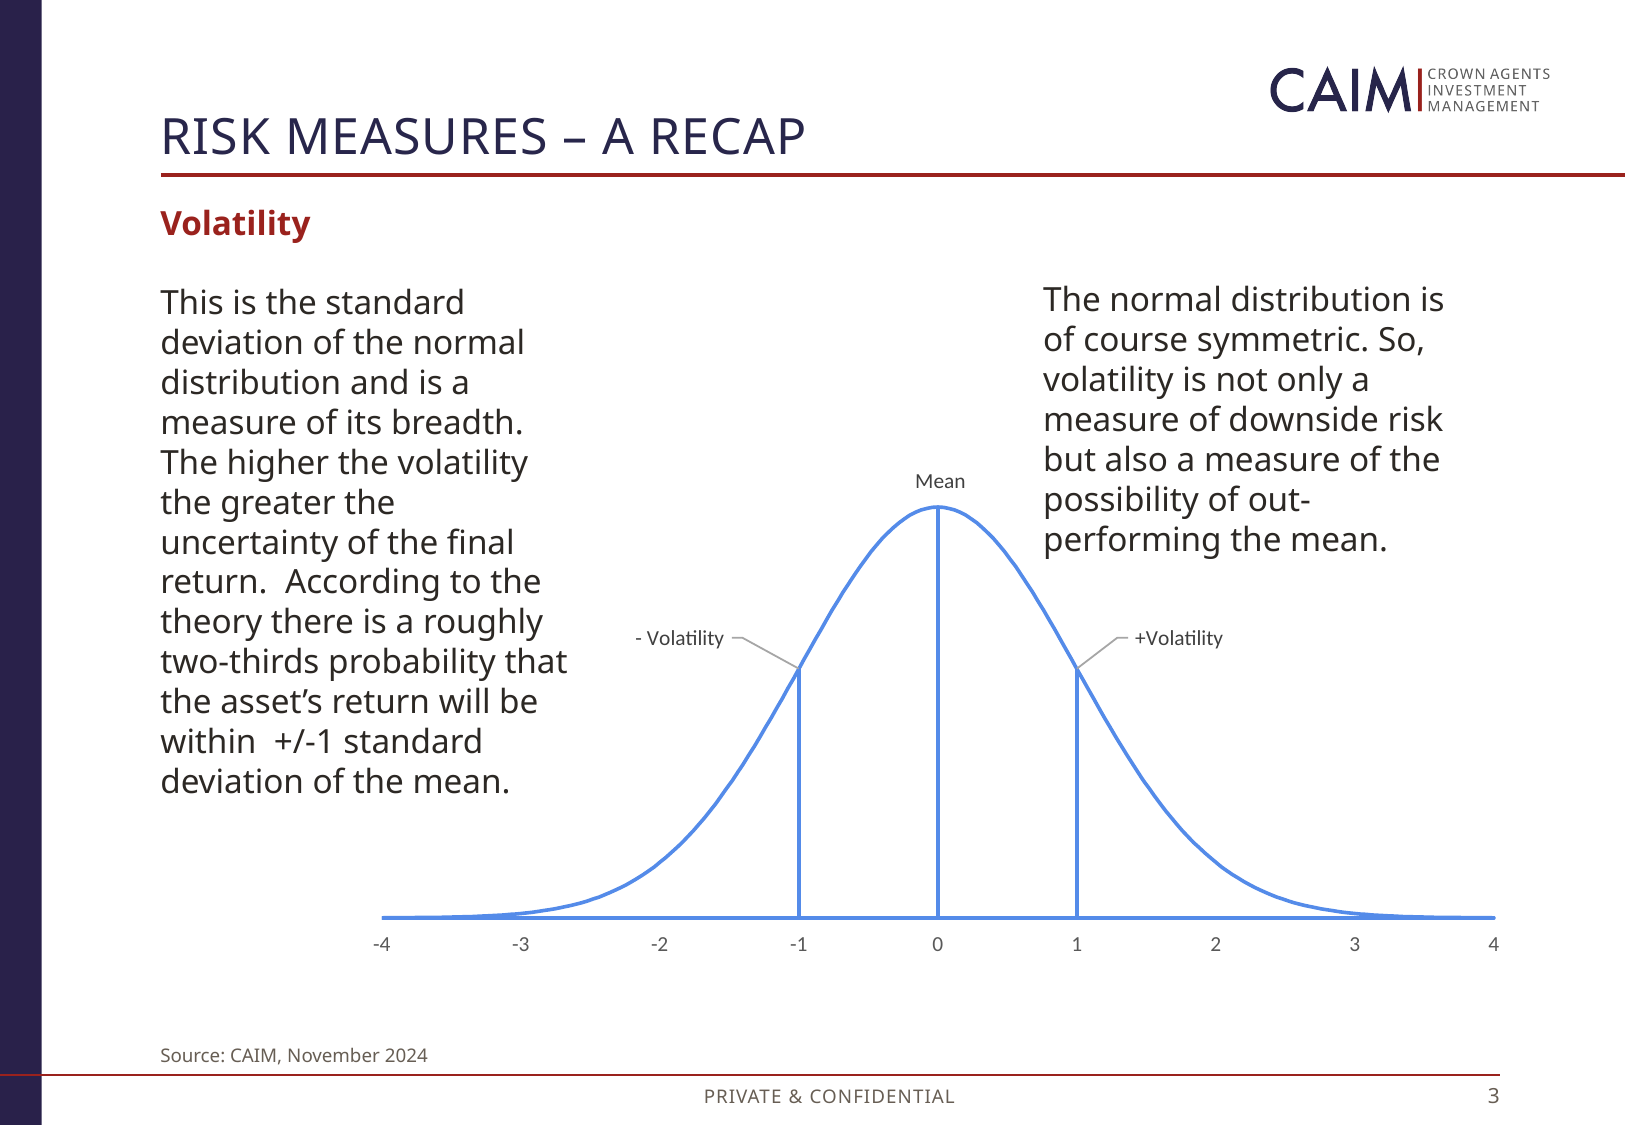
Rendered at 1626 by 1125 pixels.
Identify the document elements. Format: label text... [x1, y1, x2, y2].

picture [1253, 61, 1555, 128]
title RISK MEASURES – A RECAP [160, 109, 1197, 166]
list Volatility [160, 201, 1497, 243]
list Source: CAIM, November 2024 [160, 1044, 813, 1067]
text_box The normal distribution is of course symmetric. So, volatility is not only a measure of downside risk but also a measure of the possibility of out-performing the mean. [1043, 278, 1464, 353]
picture [341, 353, 1531, 1016]
list This is the standard deviation of the normal distribution and is a measure of its breadth. The higher the volatility the greater the uncertainty of the final return. According to the theory there is a roughly two-thirds probability that the asset’s return will be within +/-1 standard deviation of the mean. [160, 281, 582, 726]
